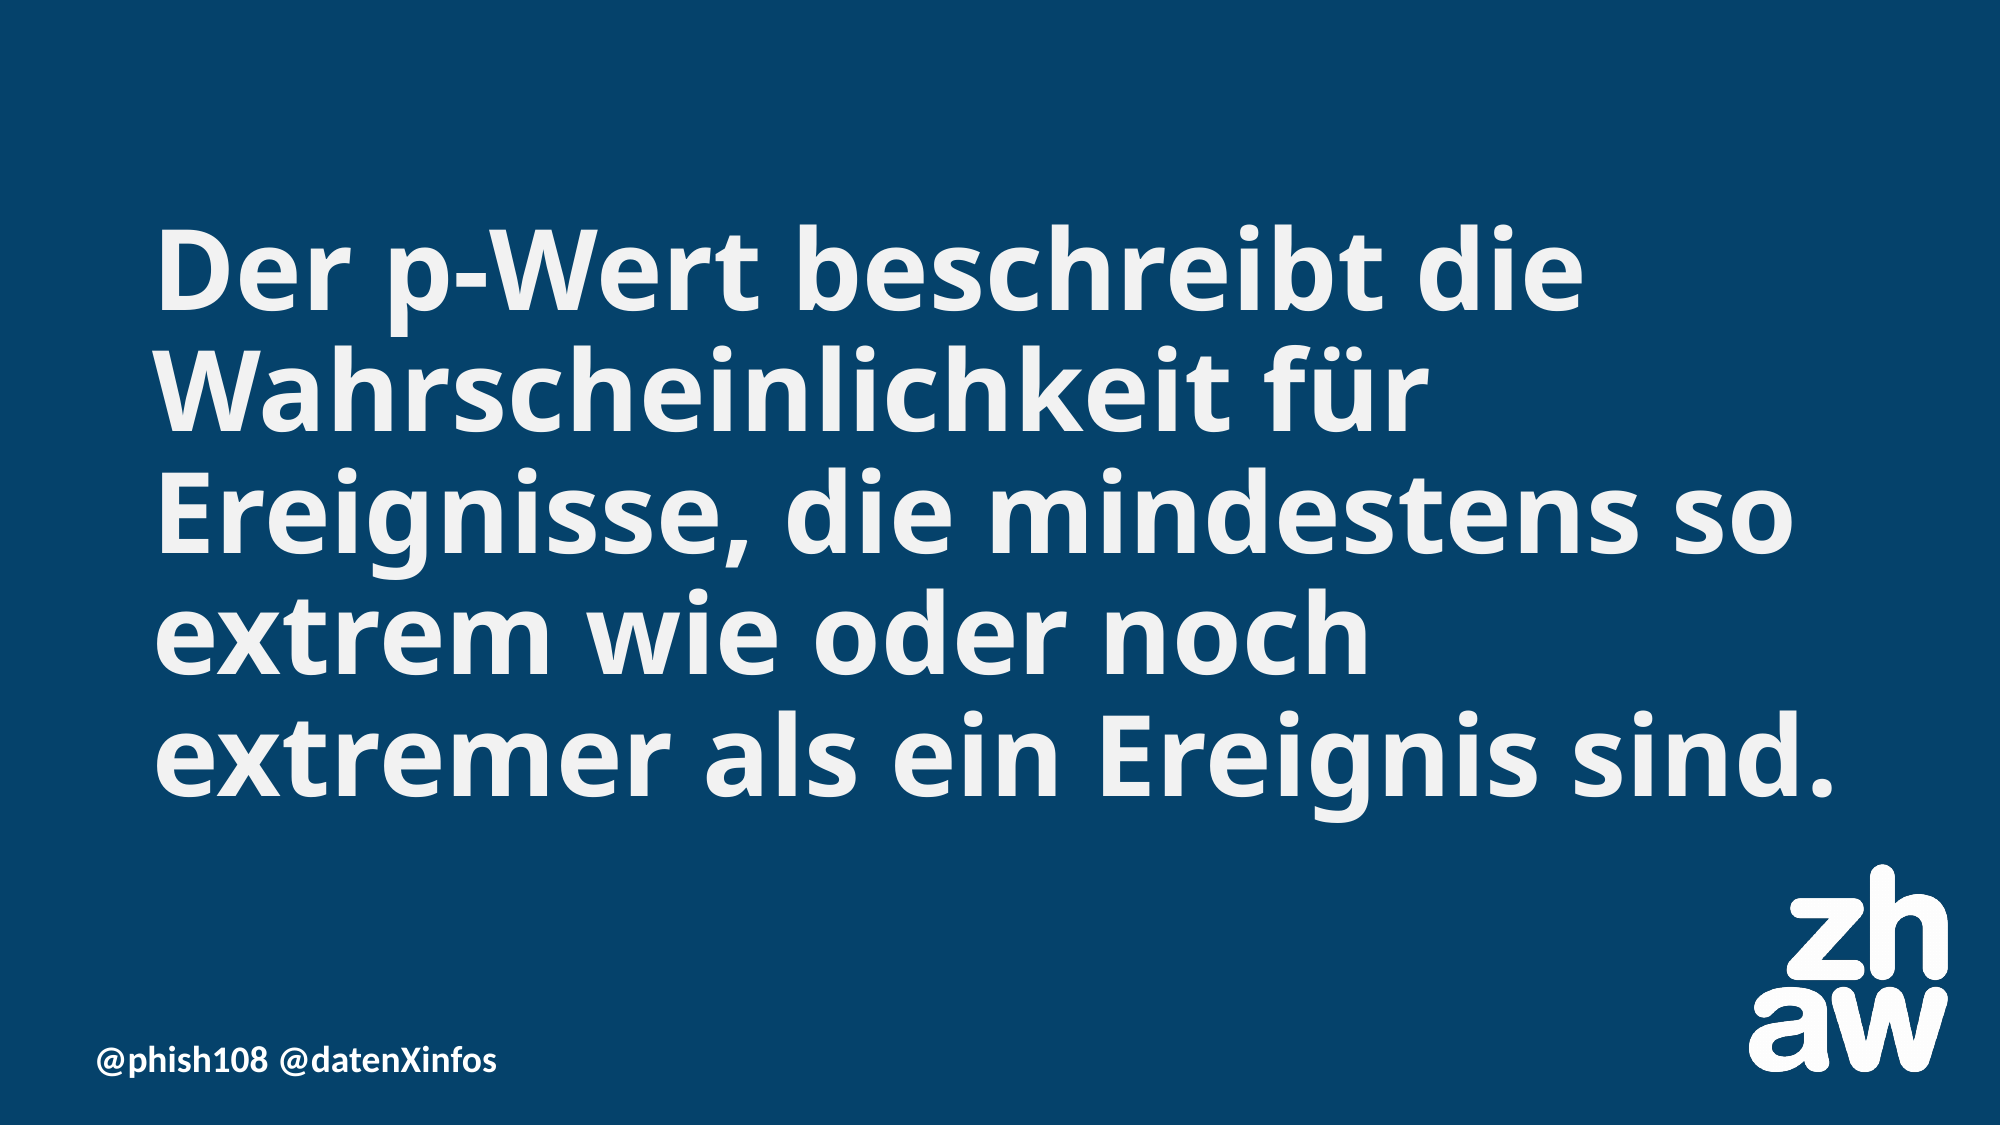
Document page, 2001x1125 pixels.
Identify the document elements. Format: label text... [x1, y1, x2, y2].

title Der p-Wert beschreibt die Wahrscheinlichkeit für Ereignisse, die mindestens so extrem wie oder noch extremer als ein Ereignis sind. [137, 59, 1922, 974]
